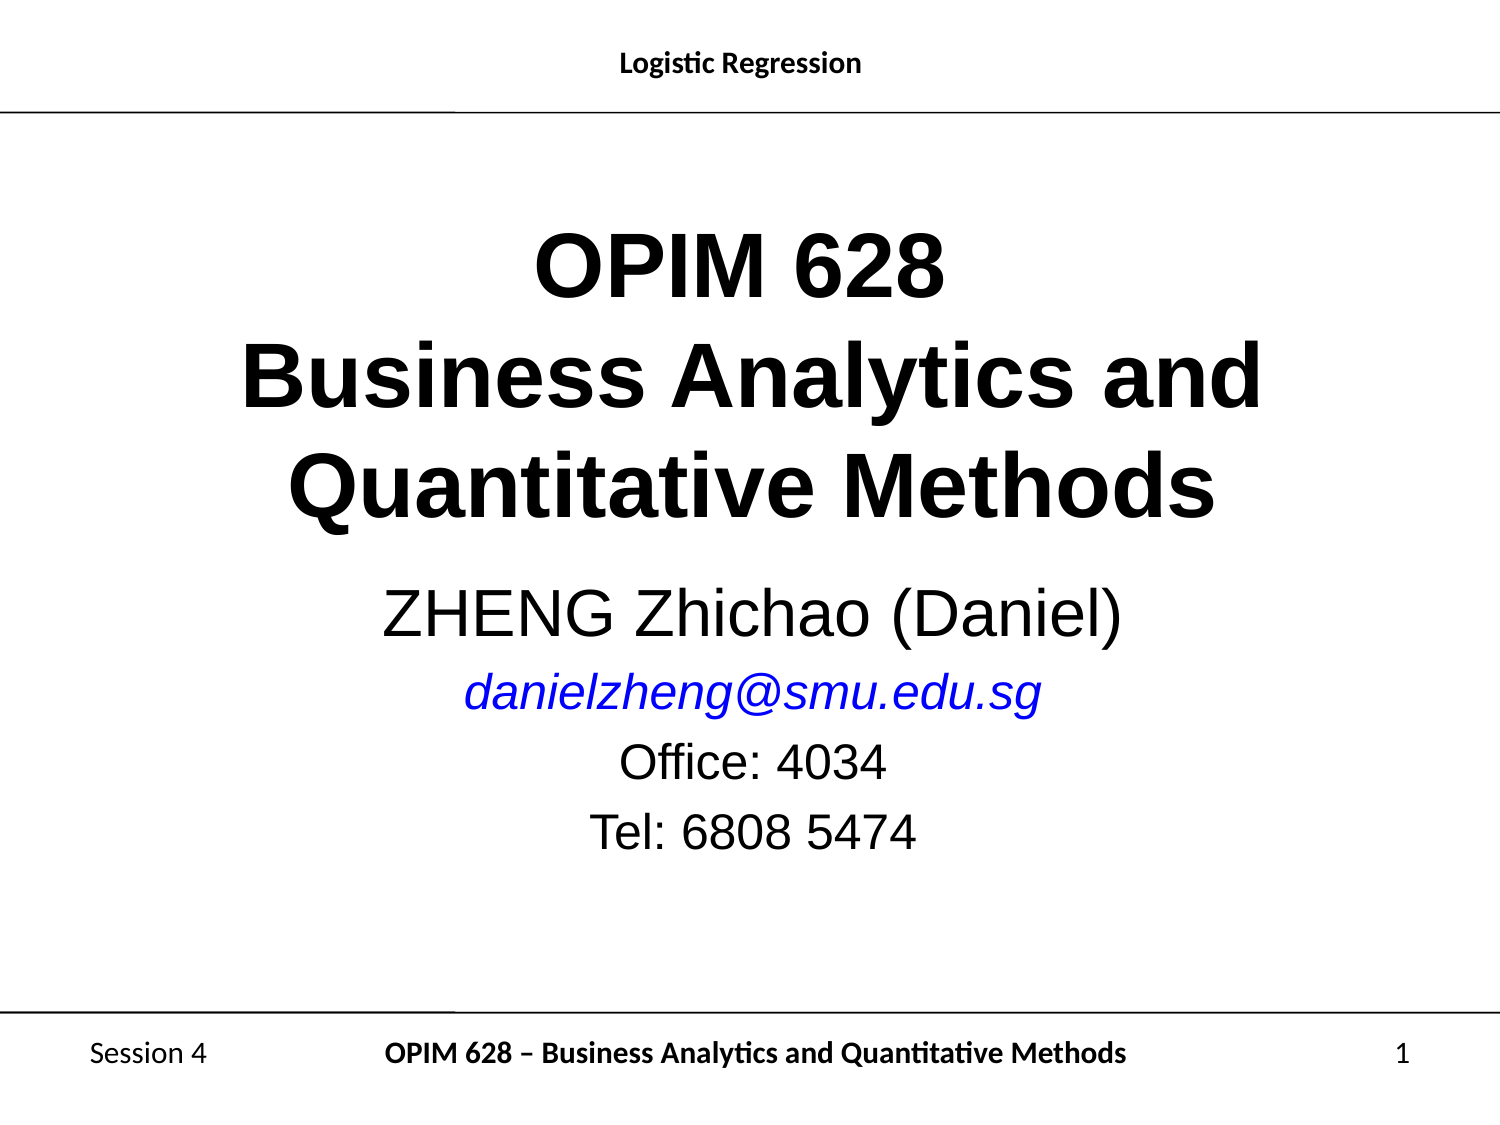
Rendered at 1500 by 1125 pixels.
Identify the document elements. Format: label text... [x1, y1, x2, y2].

slide_number Session 4 [75, 1024, 362, 1103]
text_box OPIM 628 Business Analytics and Quantitative Methods [62, 249, 1444, 492]
footer OPIM 628 – Business Analytics and Quantitative Methods [362, 1024, 1150, 1103]
slide_number 1 [1150, 1024, 1425, 1103]
text_box ZHENG Zhichao (Daniel) danielzheng@smu.edu.sg Office: 4034 Tel: 6808 5474 [180, 562, 1327, 888]
